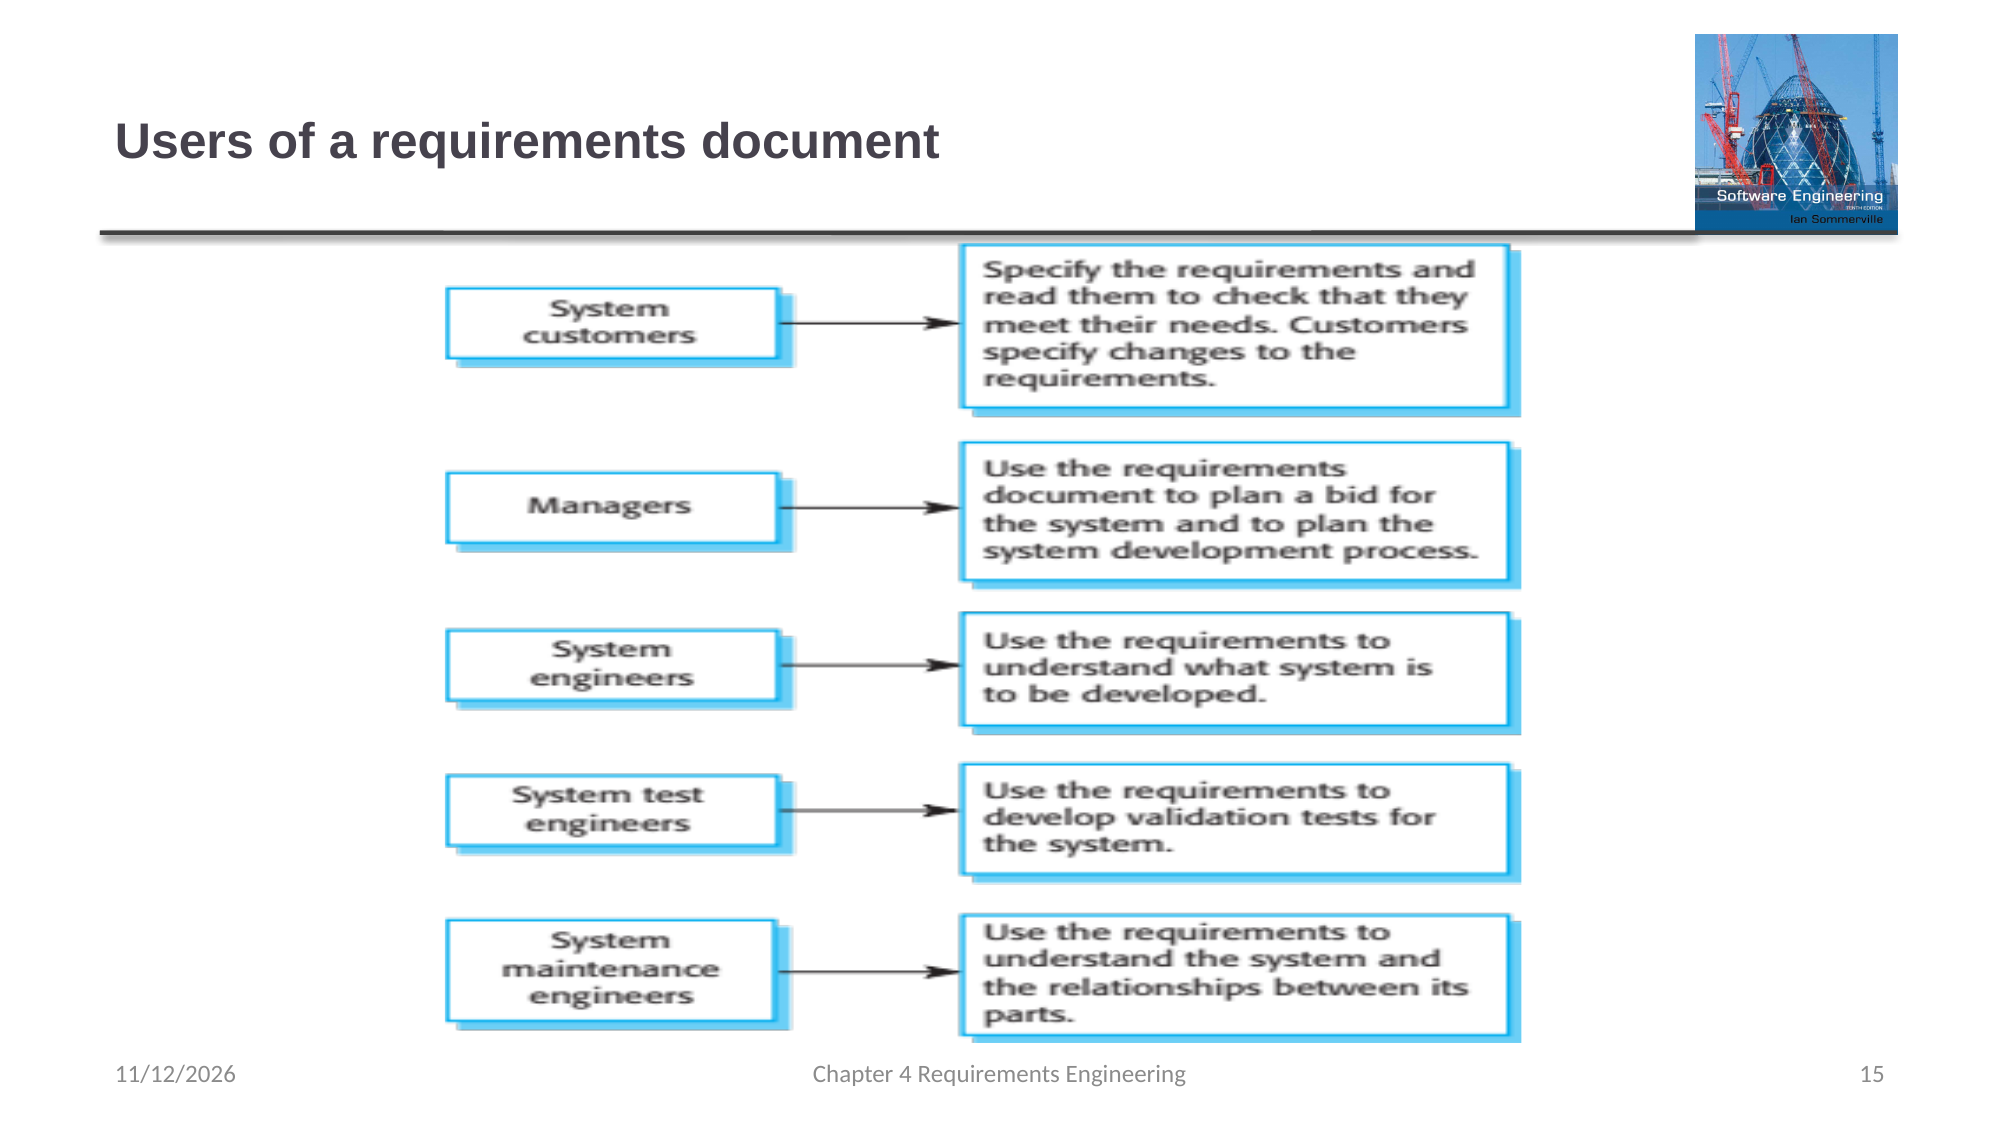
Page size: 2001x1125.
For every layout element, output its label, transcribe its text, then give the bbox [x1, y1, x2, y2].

picture [444, 243, 1522, 1043]
footer Chapter 4 Requirements Engineering [683, 1052, 1317, 1103]
slide_number 15 [1433, 1042, 1900, 1103]
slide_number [99, 1042, 567, 1103]
title Users of a requirements document [99, 44, 1696, 233]
picture [1695, 34, 1898, 230]
